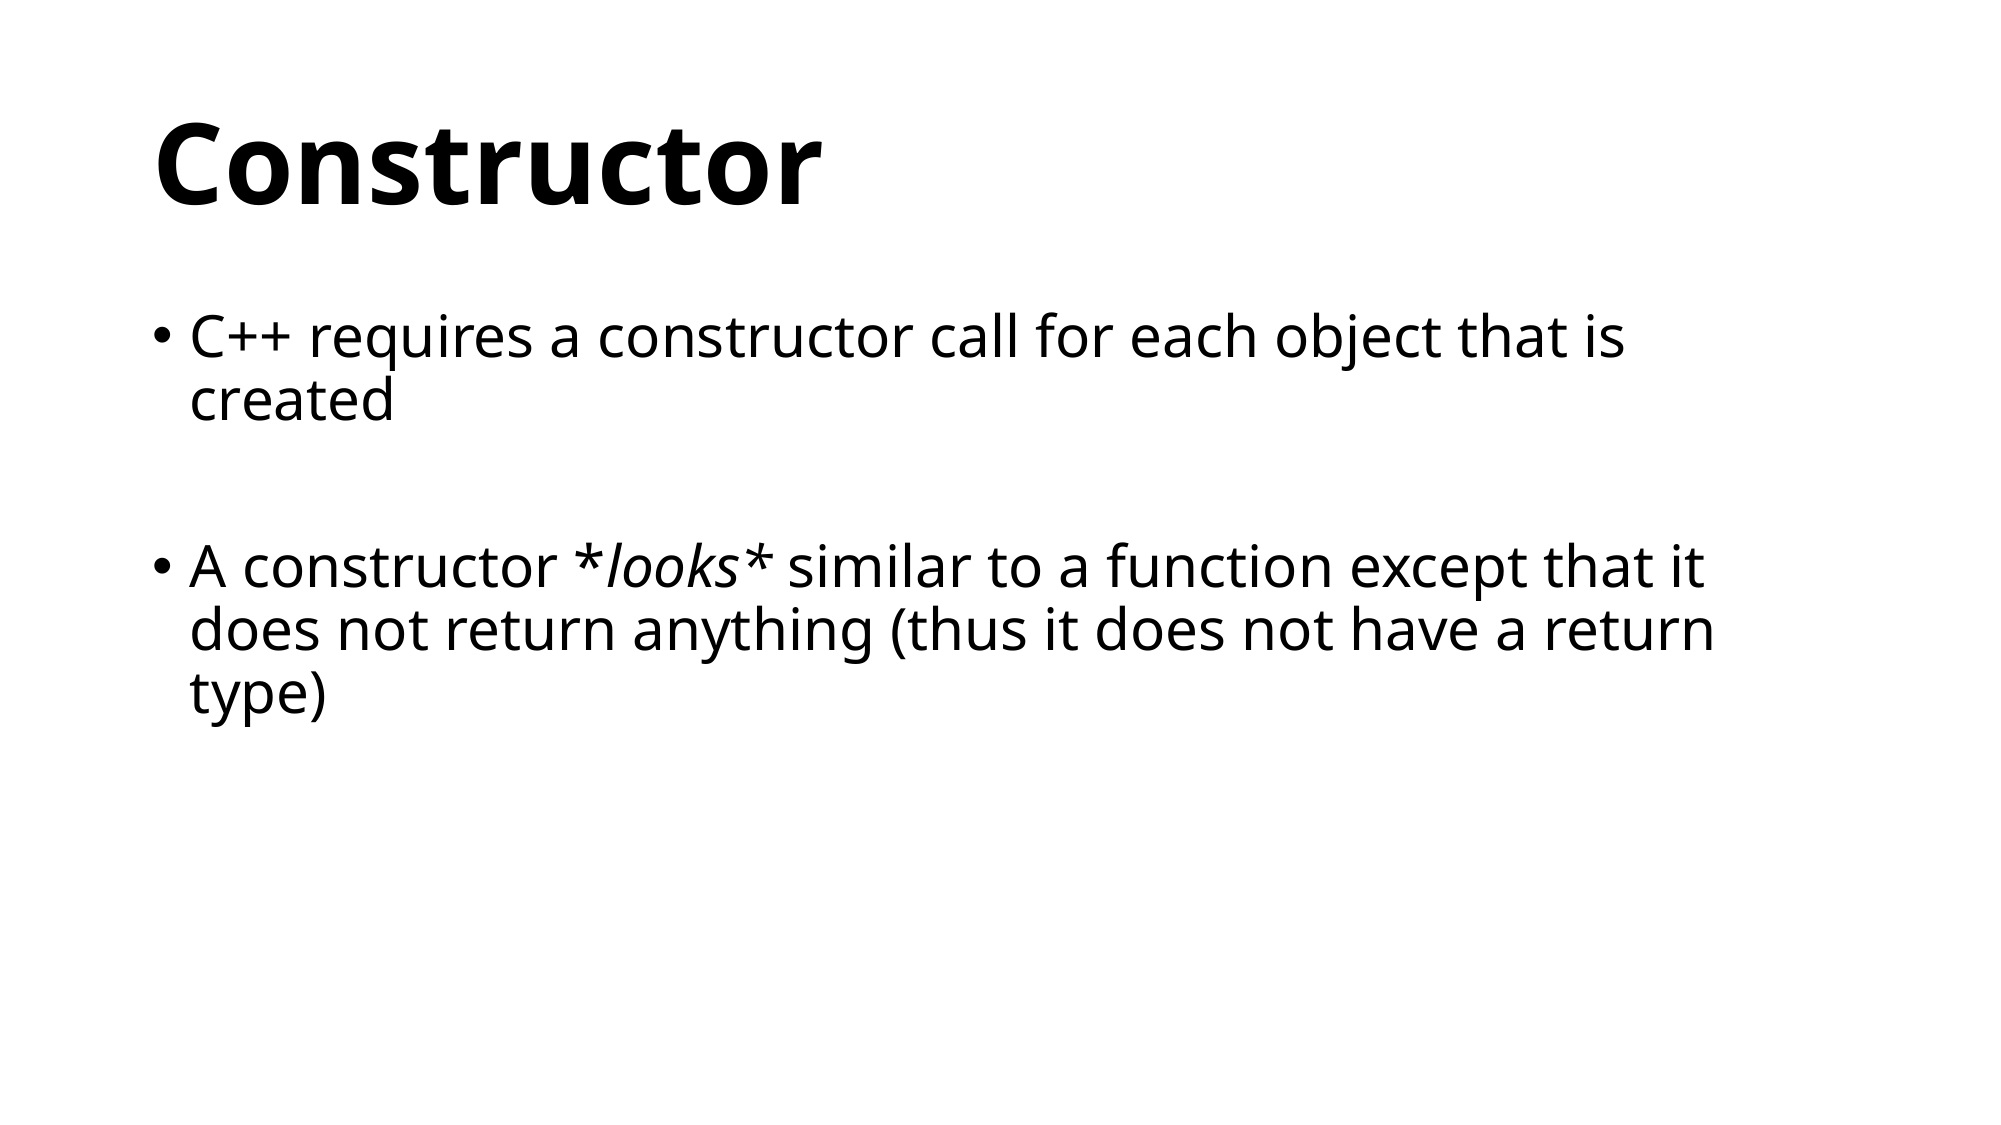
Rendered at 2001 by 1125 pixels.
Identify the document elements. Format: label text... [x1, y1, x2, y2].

list C++ requires a constructor call for each object that is created A constructor *looks* similar to a function except that it does not return anything (thus it does not have a return type) [137, 299, 1863, 1014]
title Constructor [137, 59, 1863, 278]
